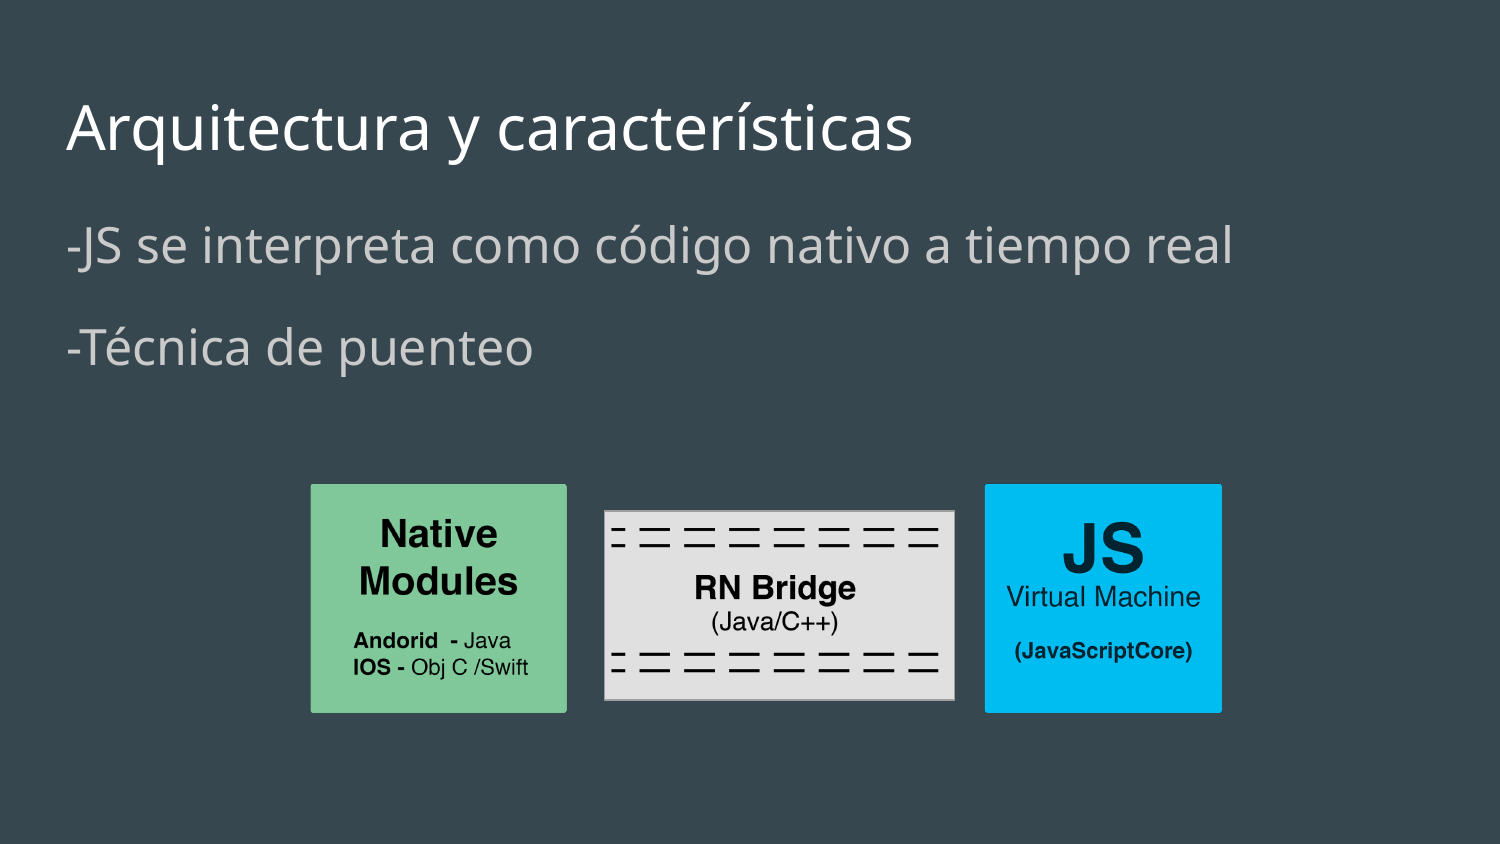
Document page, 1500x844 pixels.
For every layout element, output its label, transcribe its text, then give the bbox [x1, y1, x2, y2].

title Arquitectura y características [51, 72, 1449, 167]
list -JS se interpreta como código nativo a tiempo real -Técnica de puenteo [51, 189, 1449, 750]
picture [295, 468, 1237, 729]
